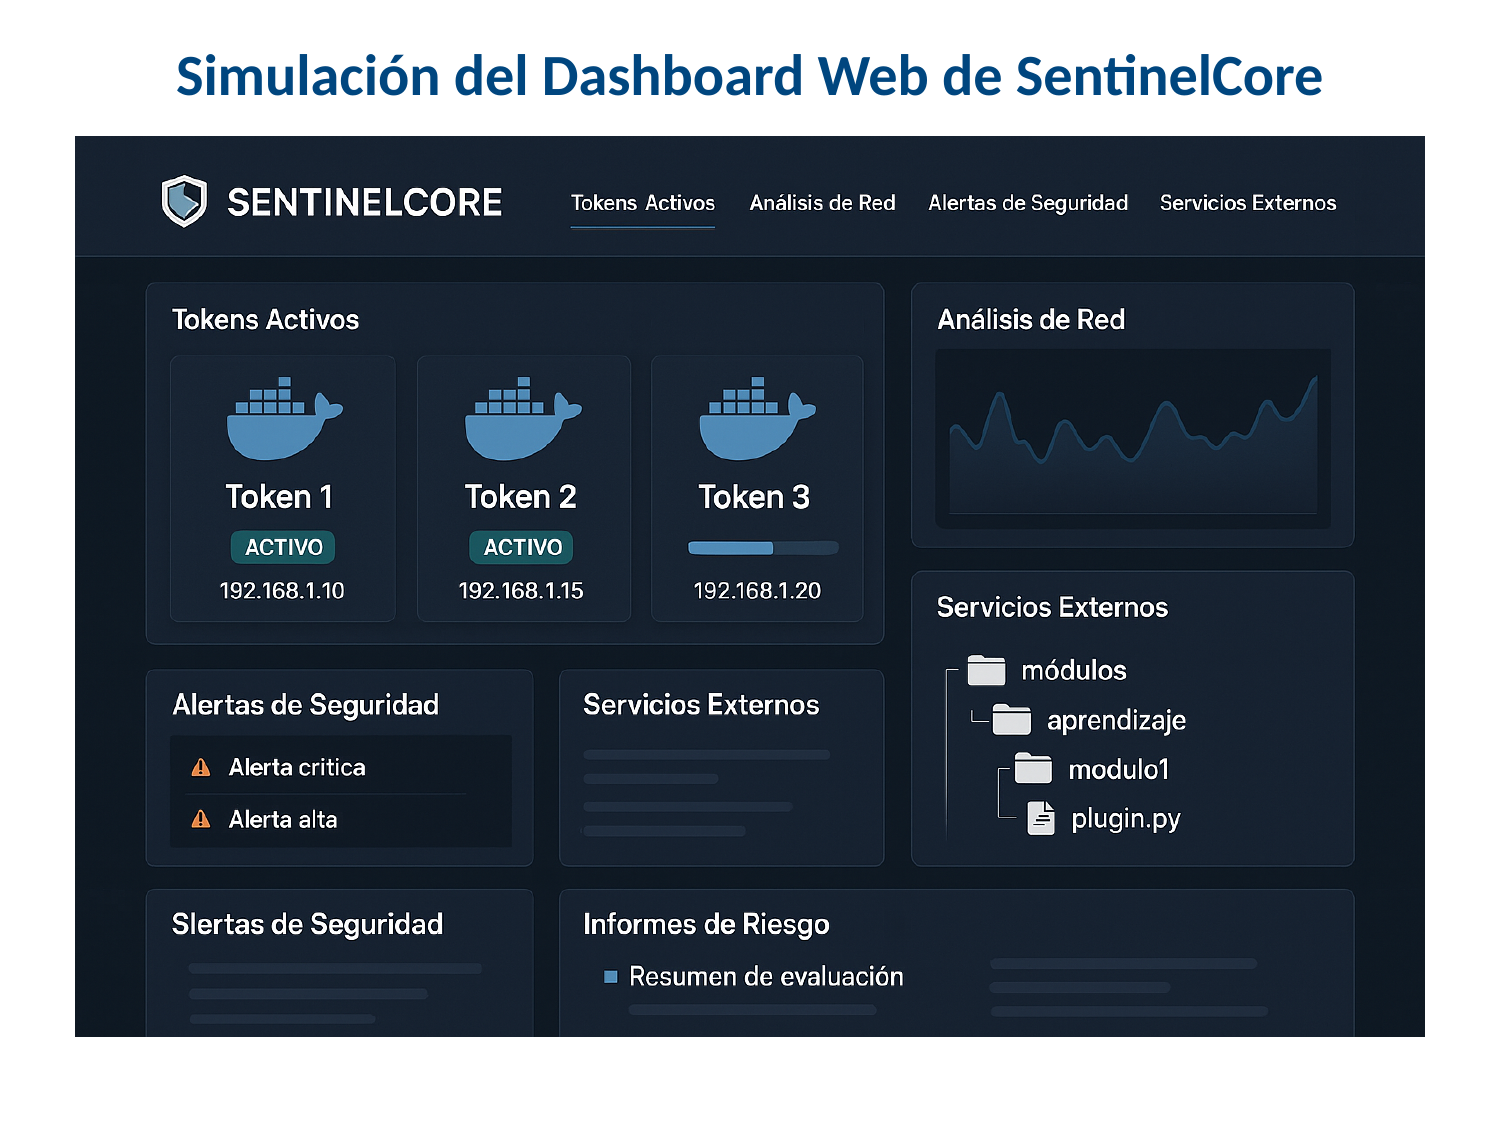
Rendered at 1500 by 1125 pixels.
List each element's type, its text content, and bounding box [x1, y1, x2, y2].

picture [74, 136, 1426, 1037]
text_box Simulación del Dashboard Web de SentinelCore [161, 29, 1339, 115]
